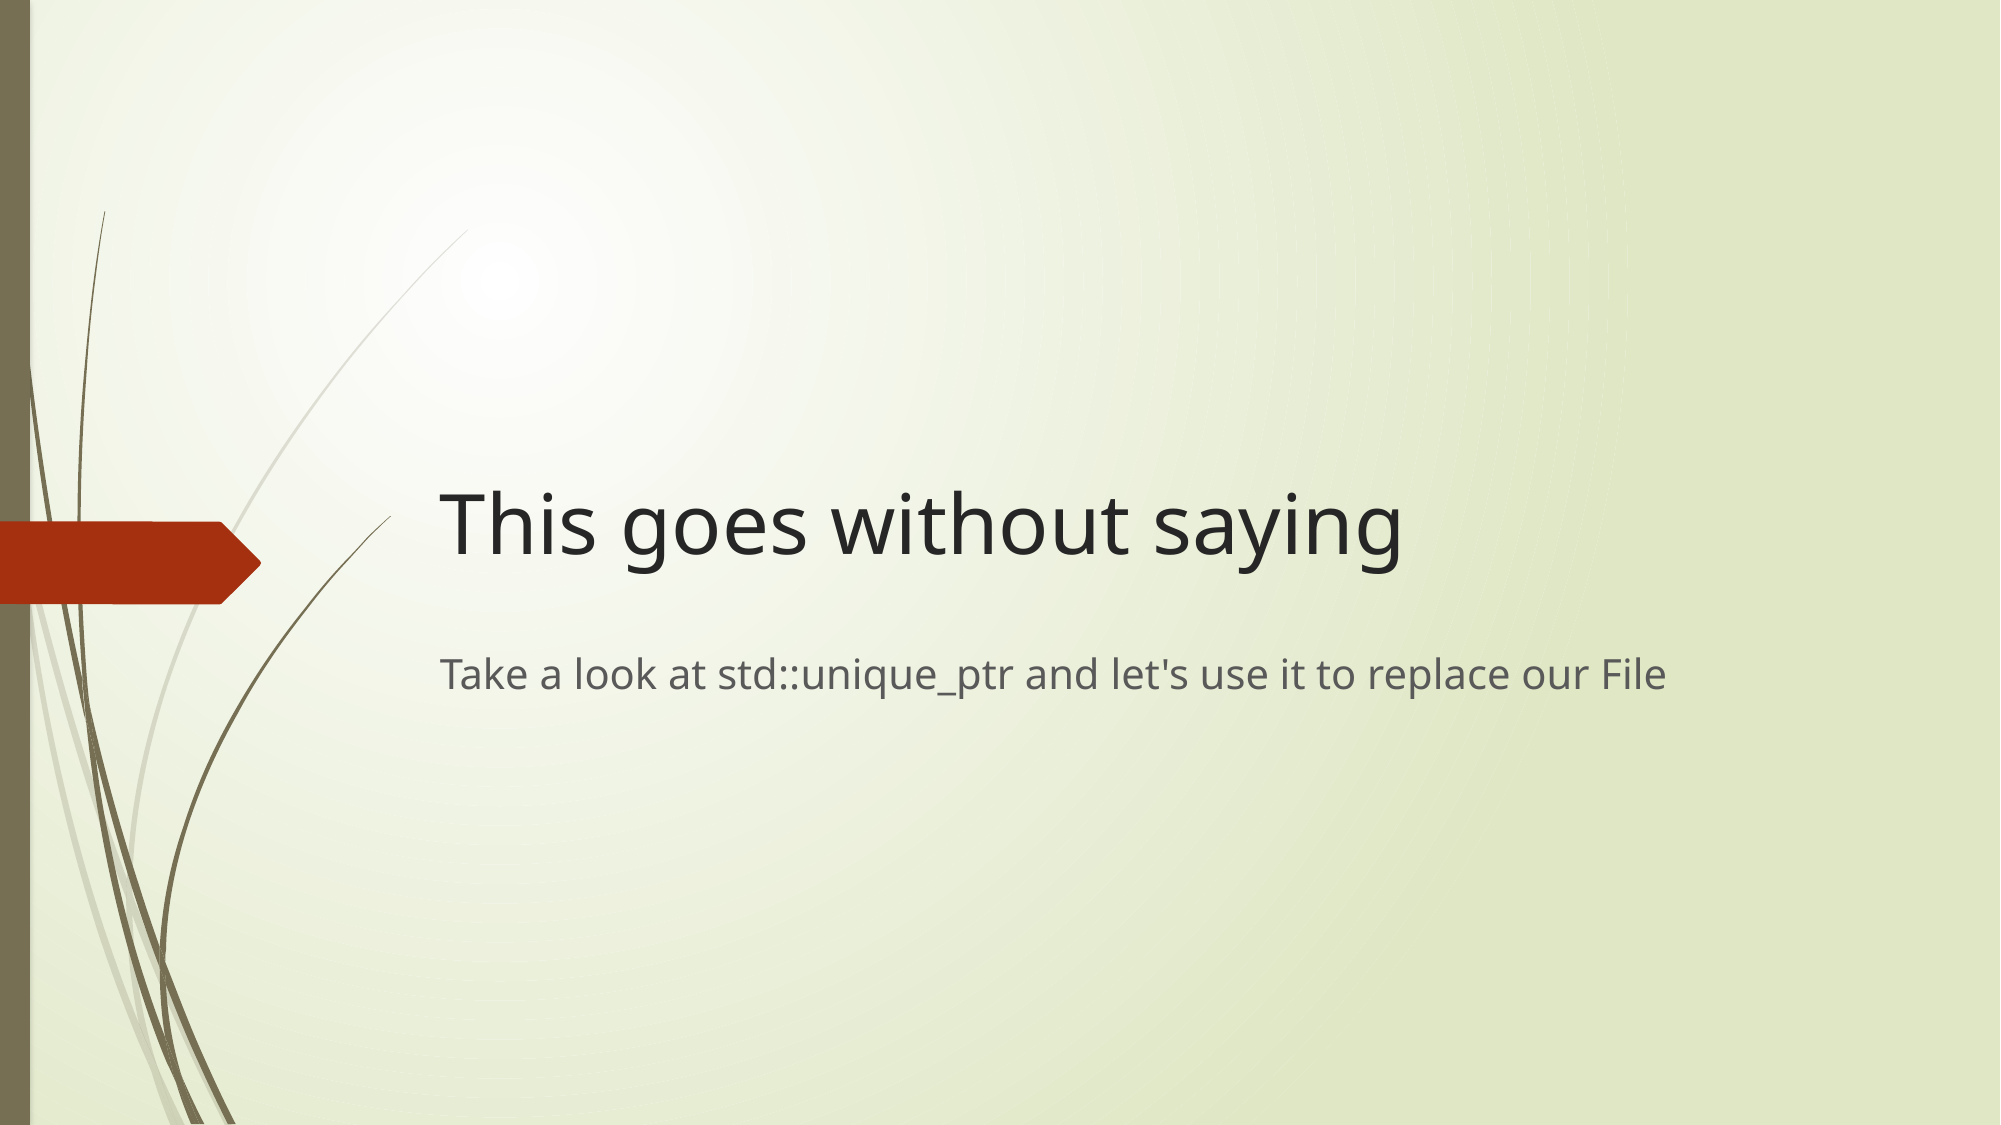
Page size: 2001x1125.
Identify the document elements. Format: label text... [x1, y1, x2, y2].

title This goes without saying [424, 337, 1888, 579]
list Take a look at std::unique_ptr and let's use it to replace our File [424, 640, 1888, 782]
